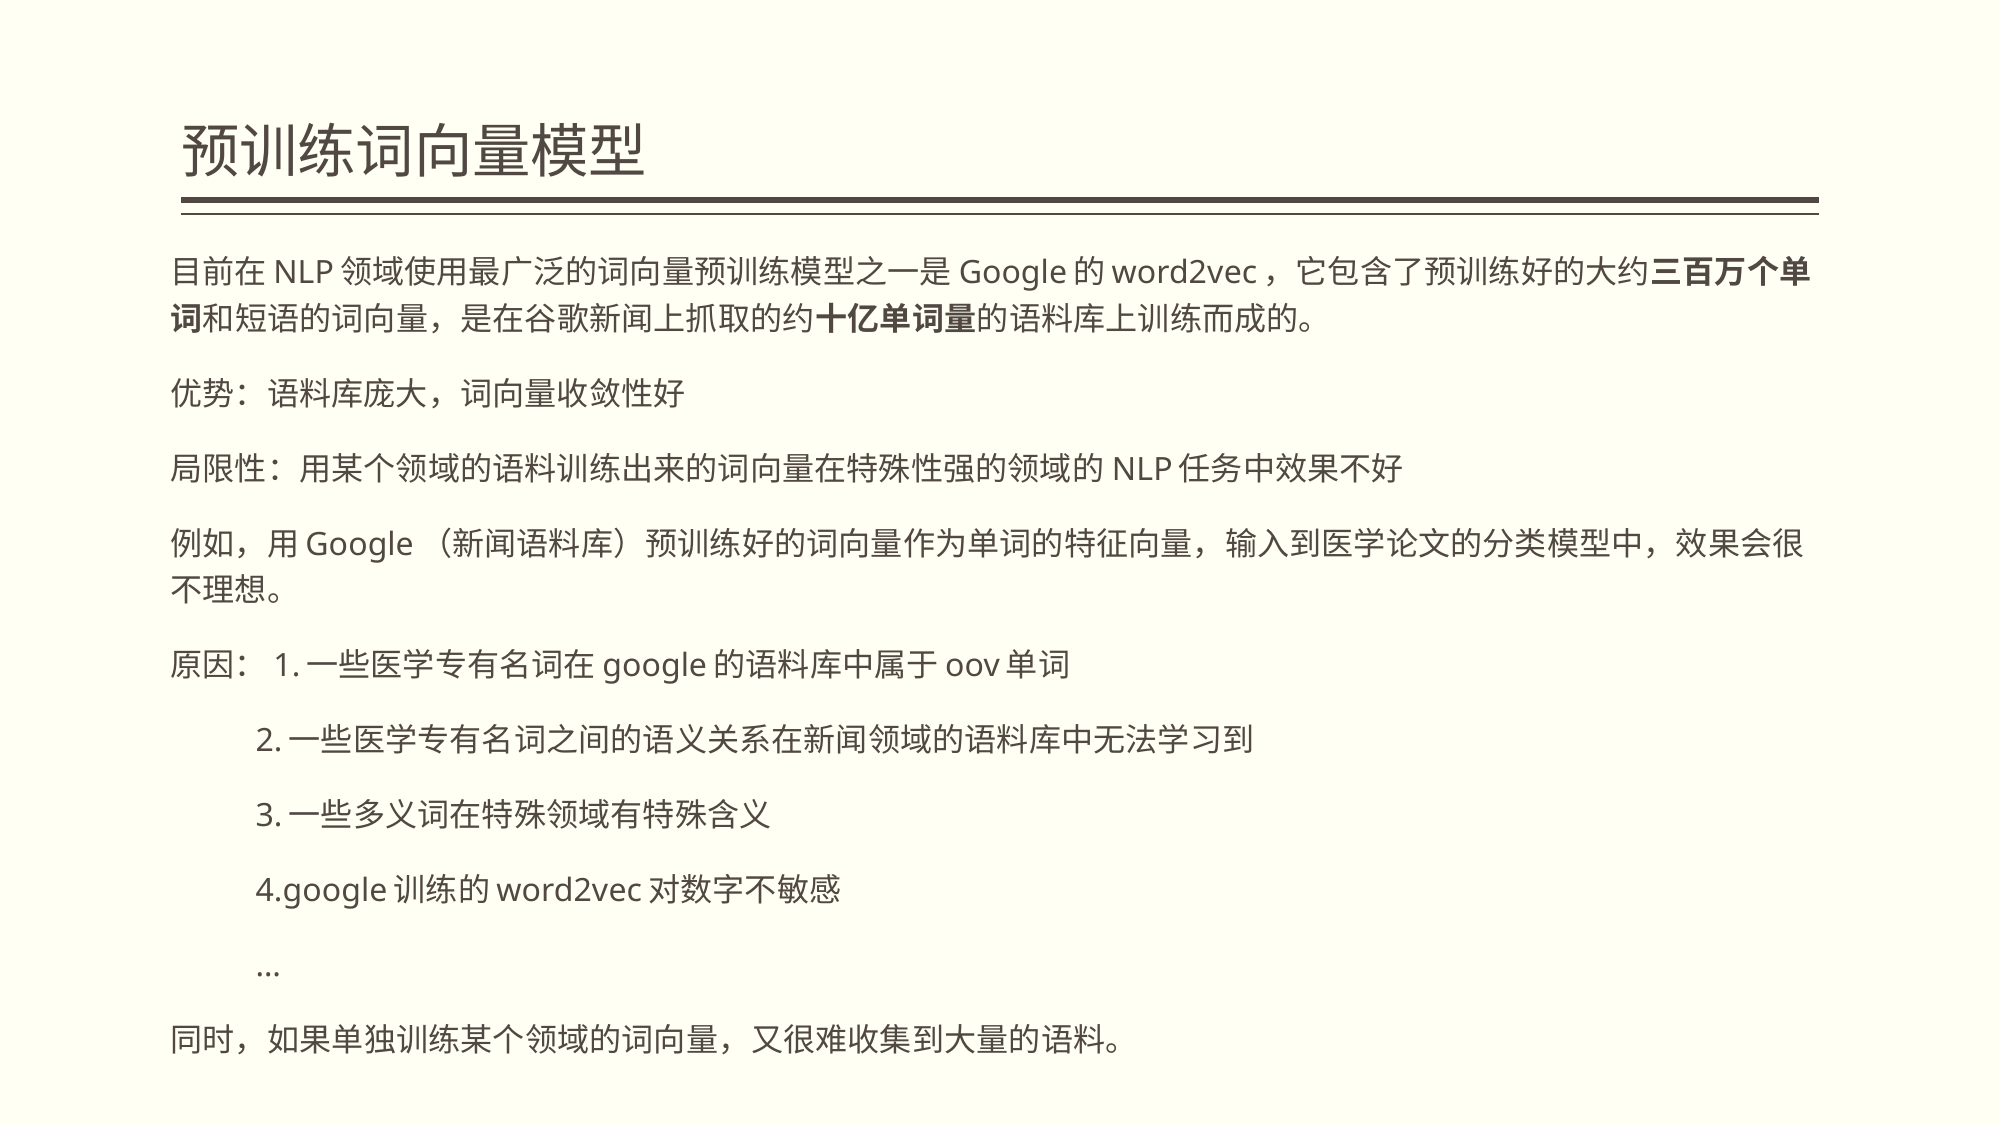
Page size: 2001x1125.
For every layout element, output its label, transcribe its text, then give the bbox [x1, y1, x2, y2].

list 目前在NLP领域使用最广泛的词向量预训练模型之一是Google的word2vec，它包含了预训练好的大约三百万个单词和短语的词向量，是在谷歌新闻上抓取的约十亿单词量的语料库上训练而成的。 优势：语料库庞大，词向量收敛性好 局限性：用某个领域的语料训练出来的词向量在特殊性强的领域的NLP任务中效果不好 例如，用Google（新闻语料库）预训练好的词向量作为单词的特征向量，输入到医学论文的分类模型中，效果会很不理想。 原因：1.一些医学专有名词在google的语料库中属于oov单词 2.一些医学专有名词之间的语义关系在新闻领域的语料库中无法学习到 3.一些多义词在特殊领域有特殊含义 4.google训练的word2vec对数字不敏感 … 同时，如果单独训练某个领域的词向量，又很难收集到大量的语料。 [170, 236, 1830, 1072]
title 预训练词向量模型 [181, 12, 1819, 193]
